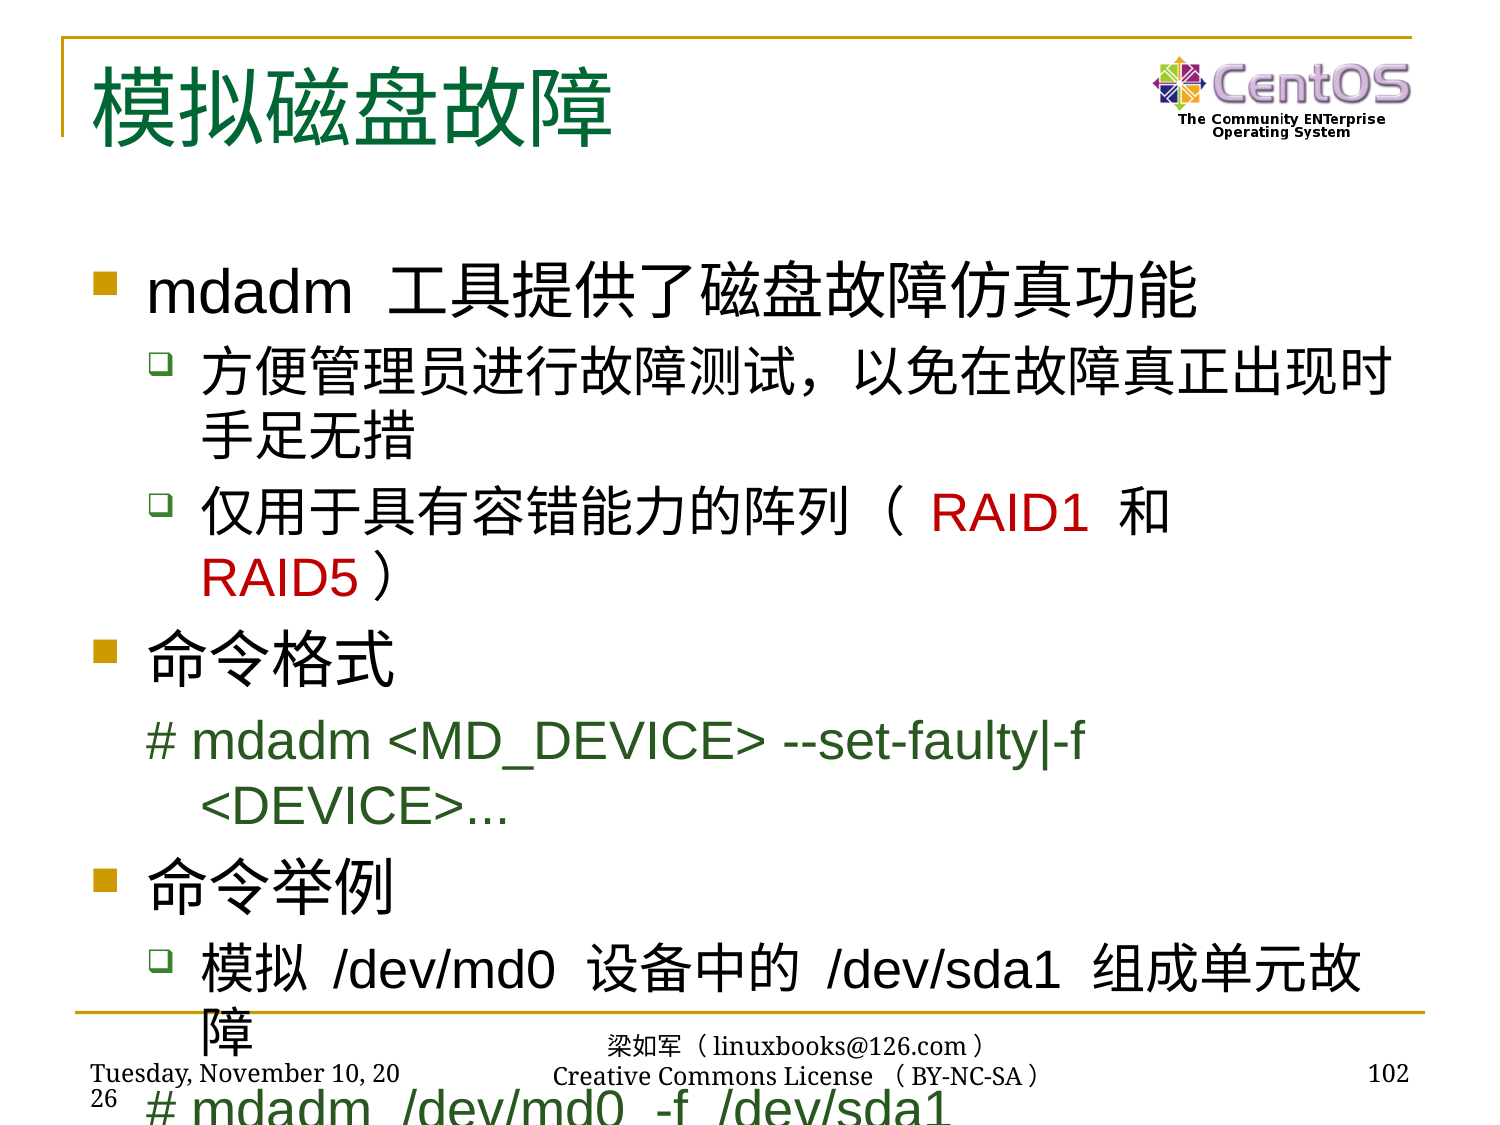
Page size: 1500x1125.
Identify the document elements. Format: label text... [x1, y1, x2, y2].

footer 梁如军（linuxbooks@126.com） Creative Commons License（BY-NC-SA） [359, 1022, 1247, 1099]
slide_number 102 [1074, 1023, 1426, 1100]
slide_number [74, 1023, 426, 1100]
title 模拟磁盘故障 [74, 45, 1426, 233]
list mdadm 工具提供了磁盘故障仿真功能 方便管理员进行故障测试，以免在故障真正出现时手足无措 仅用于具有容错能力的阵列（ RAID1 和 RAID5） 命令格式 # mdadm <MD_DEVICE> --set-faulty|-f <DEVICE>... 命令举例 模拟 /dev/md0 设备中的 /dev/sda1 组成单元故障 # mdadm /dev/md0 -f /dev/sda1 [74, 243, 1426, 1006]
